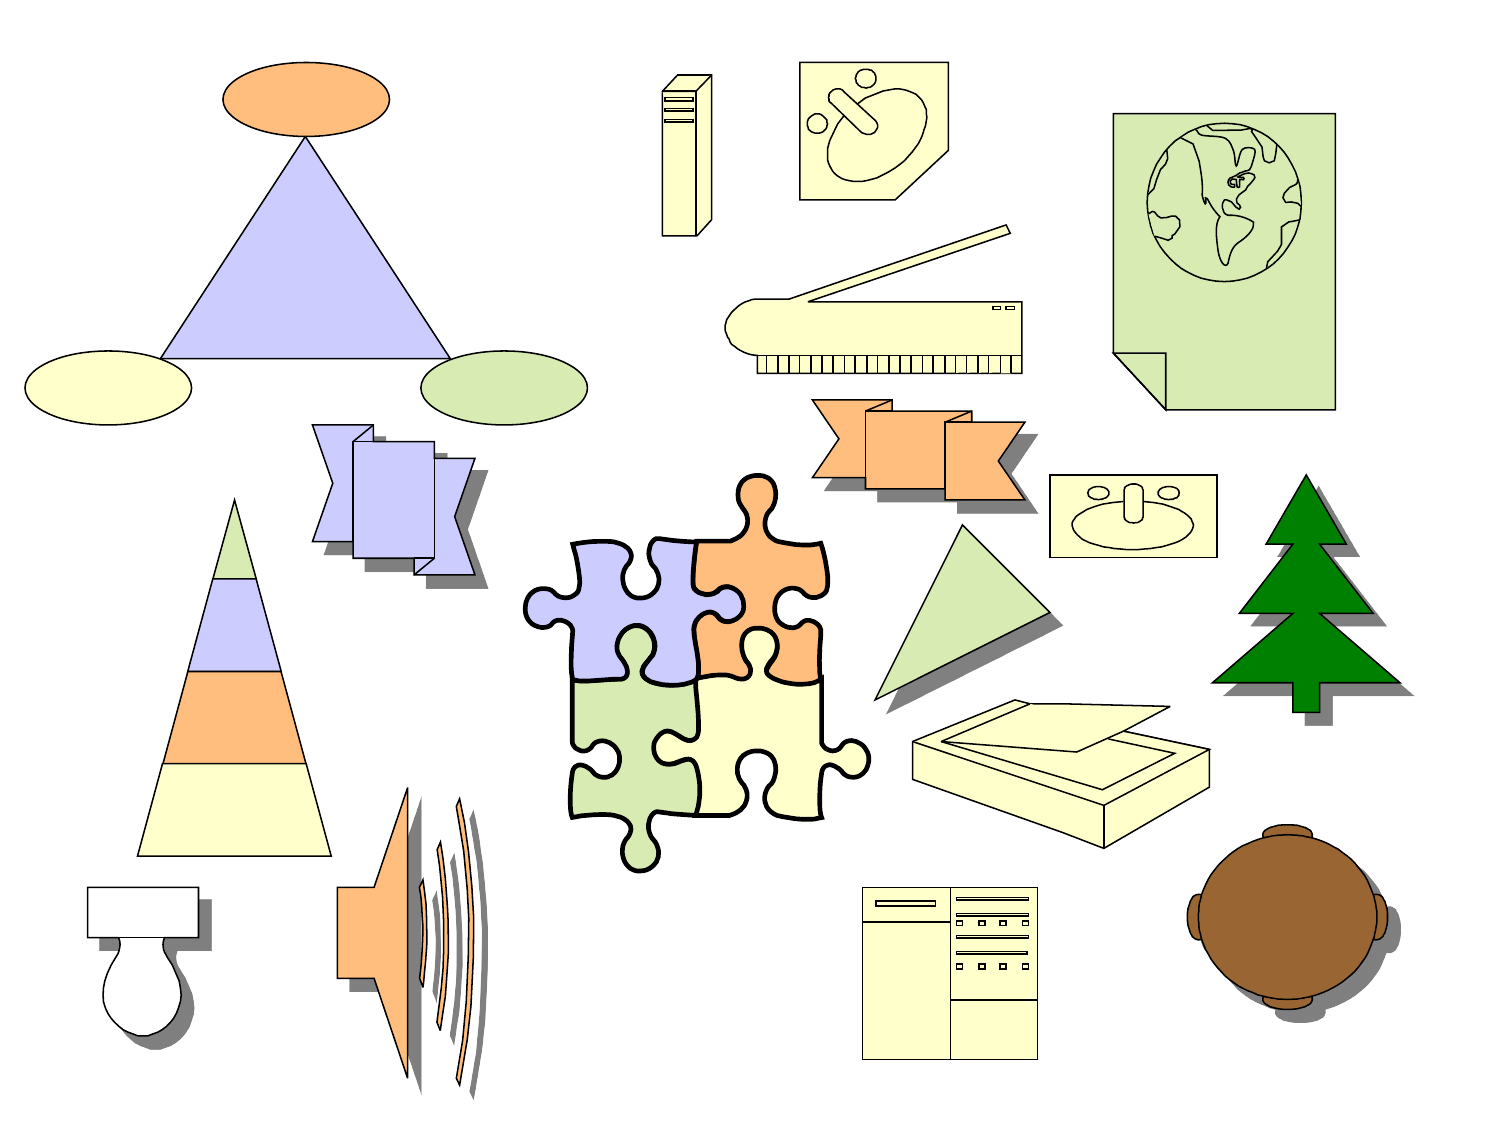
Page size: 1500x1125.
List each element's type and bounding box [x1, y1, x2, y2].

text_box [725, 224, 1022, 374]
text_box [1187, 824, 1388, 1010]
text_box [315, 433, 475, 575]
text_box [137, 499, 332, 857]
text_box [799, 62, 949, 200]
text_box [1113, 113, 1336, 410]
text_box [87, 887, 199, 1036]
text_box [875, 525, 1051, 700]
text_box [1050, 474, 1218, 558]
text_box [24, 62, 588, 426]
text_box [912, 699, 1210, 849]
text_box [1212, 474, 1400, 713]
text_box [524, 474, 869, 871]
text_box [456, 798, 474, 1086]
text_box [812, 399, 1025, 500]
text_box [419, 879, 427, 988]
text_box [337, 787, 408, 1079]
text_box [436, 842, 449, 1031]
text_box [662, 75, 712, 236]
text_box [862, 887, 1038, 1060]
